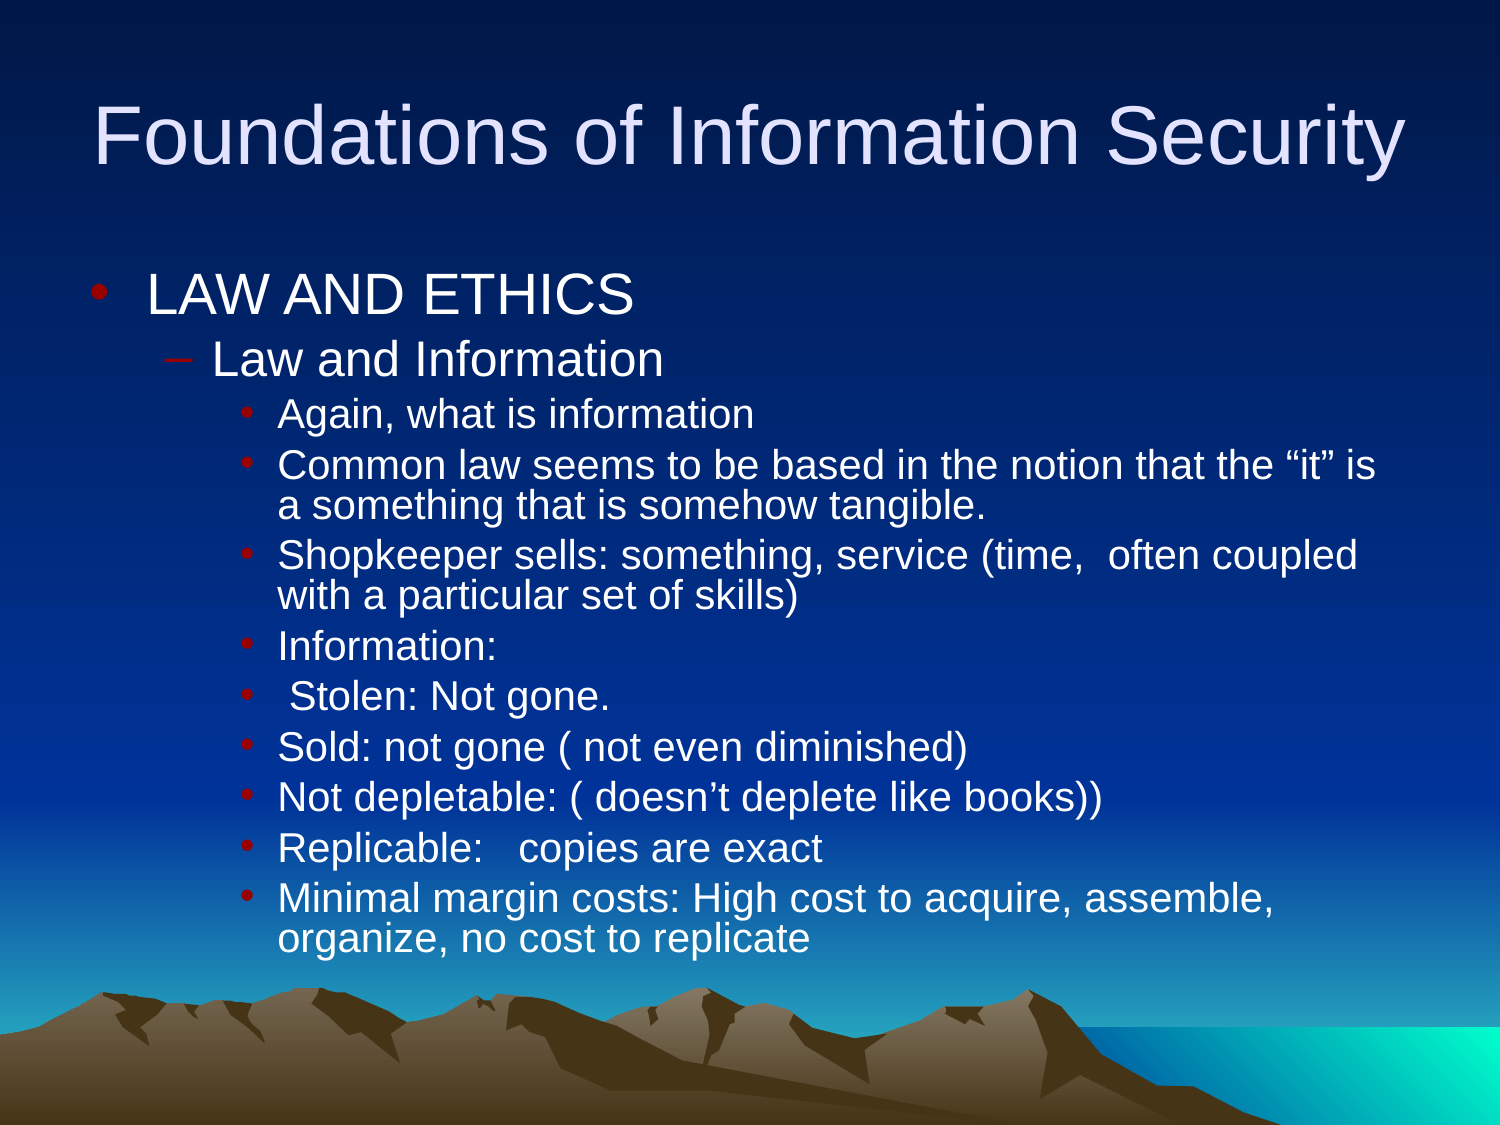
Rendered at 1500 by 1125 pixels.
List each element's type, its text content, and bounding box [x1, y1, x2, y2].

title Foundations of Information Security [75, 37, 1425, 225]
list LAW AND ETHICS Law and Information Again, what is information Common law seems to be based in the notion that the “it” is a something that is somehow tangible. Shopkeeper sells: something, service (time, often coupled with a particular set of skills) Information: Stolen: Not gone. Sold: not gone ( not even diminished) Not depletable: ( doesn’t deplete like books)) Replicable: copies are exact Minimal margin costs: High cost to acquire, assemble, organize, no cost to replicate [75, 262, 1425, 1000]
